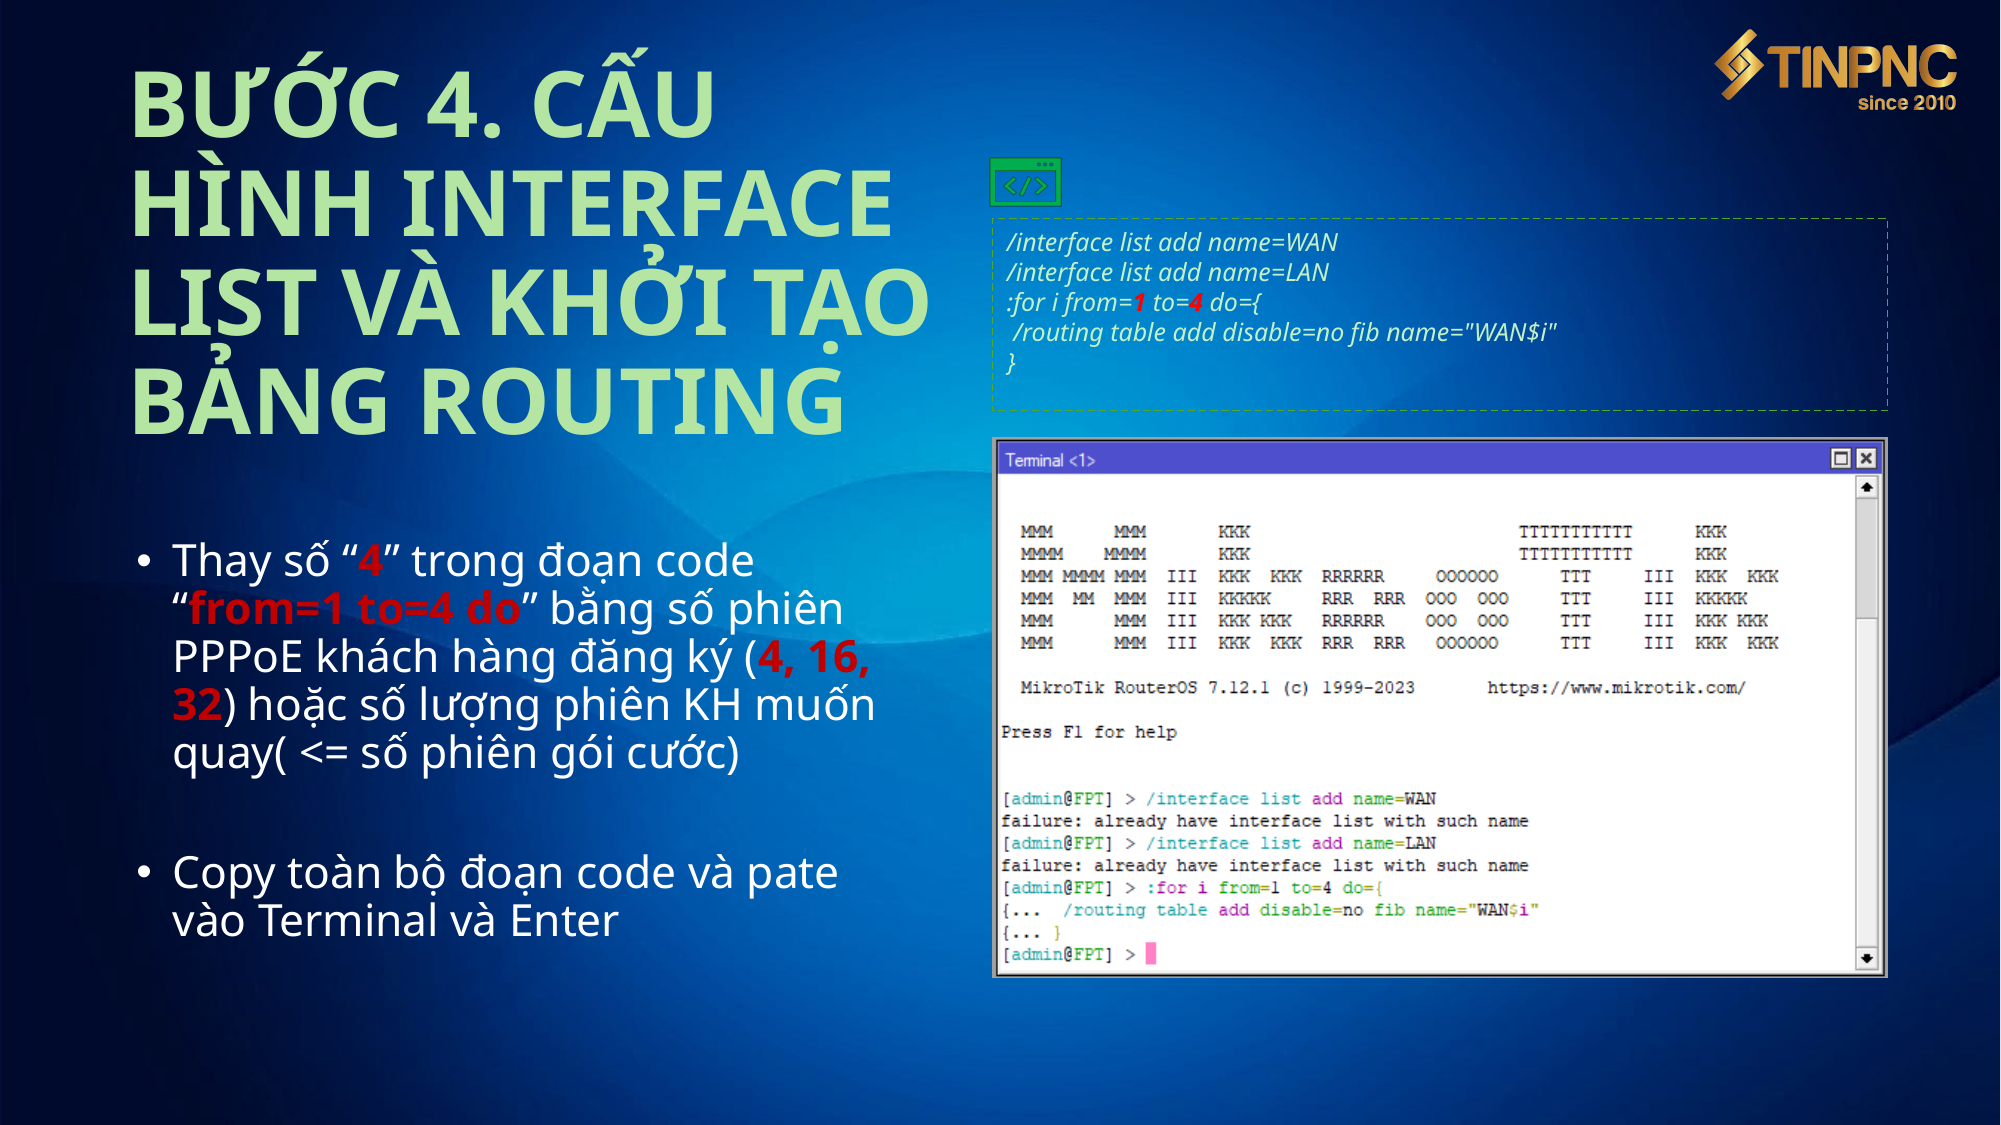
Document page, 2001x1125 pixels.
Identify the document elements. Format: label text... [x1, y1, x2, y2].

text_box /interface list add name=WAN /interface list add name=LAN :for i from=1 to=4 do={ /routing table add disable=no fib name="WAN$i" } [992, 218, 1888, 411]
title BƯỚC 4. CẤU HÌNH INTERFACE LIST VÀ KHỞI TẠO BẢNG ROUTING [112, 218, 967, 462]
text_box Thay số “4” trong đoạn code “from=1 to=4 do” bằng số phiên PPPoE khách hàng đăng ký (4, 16, 32) hoặc số lượng phiên KH muốn quay( <= số phiên gói cước) Copy toàn bộ đoạn code và pate vào Terminal và Enter [112, 531, 903, 990]
picture [0, 0, 2001, 1125]
text_box [983, 145, 1068, 219]
